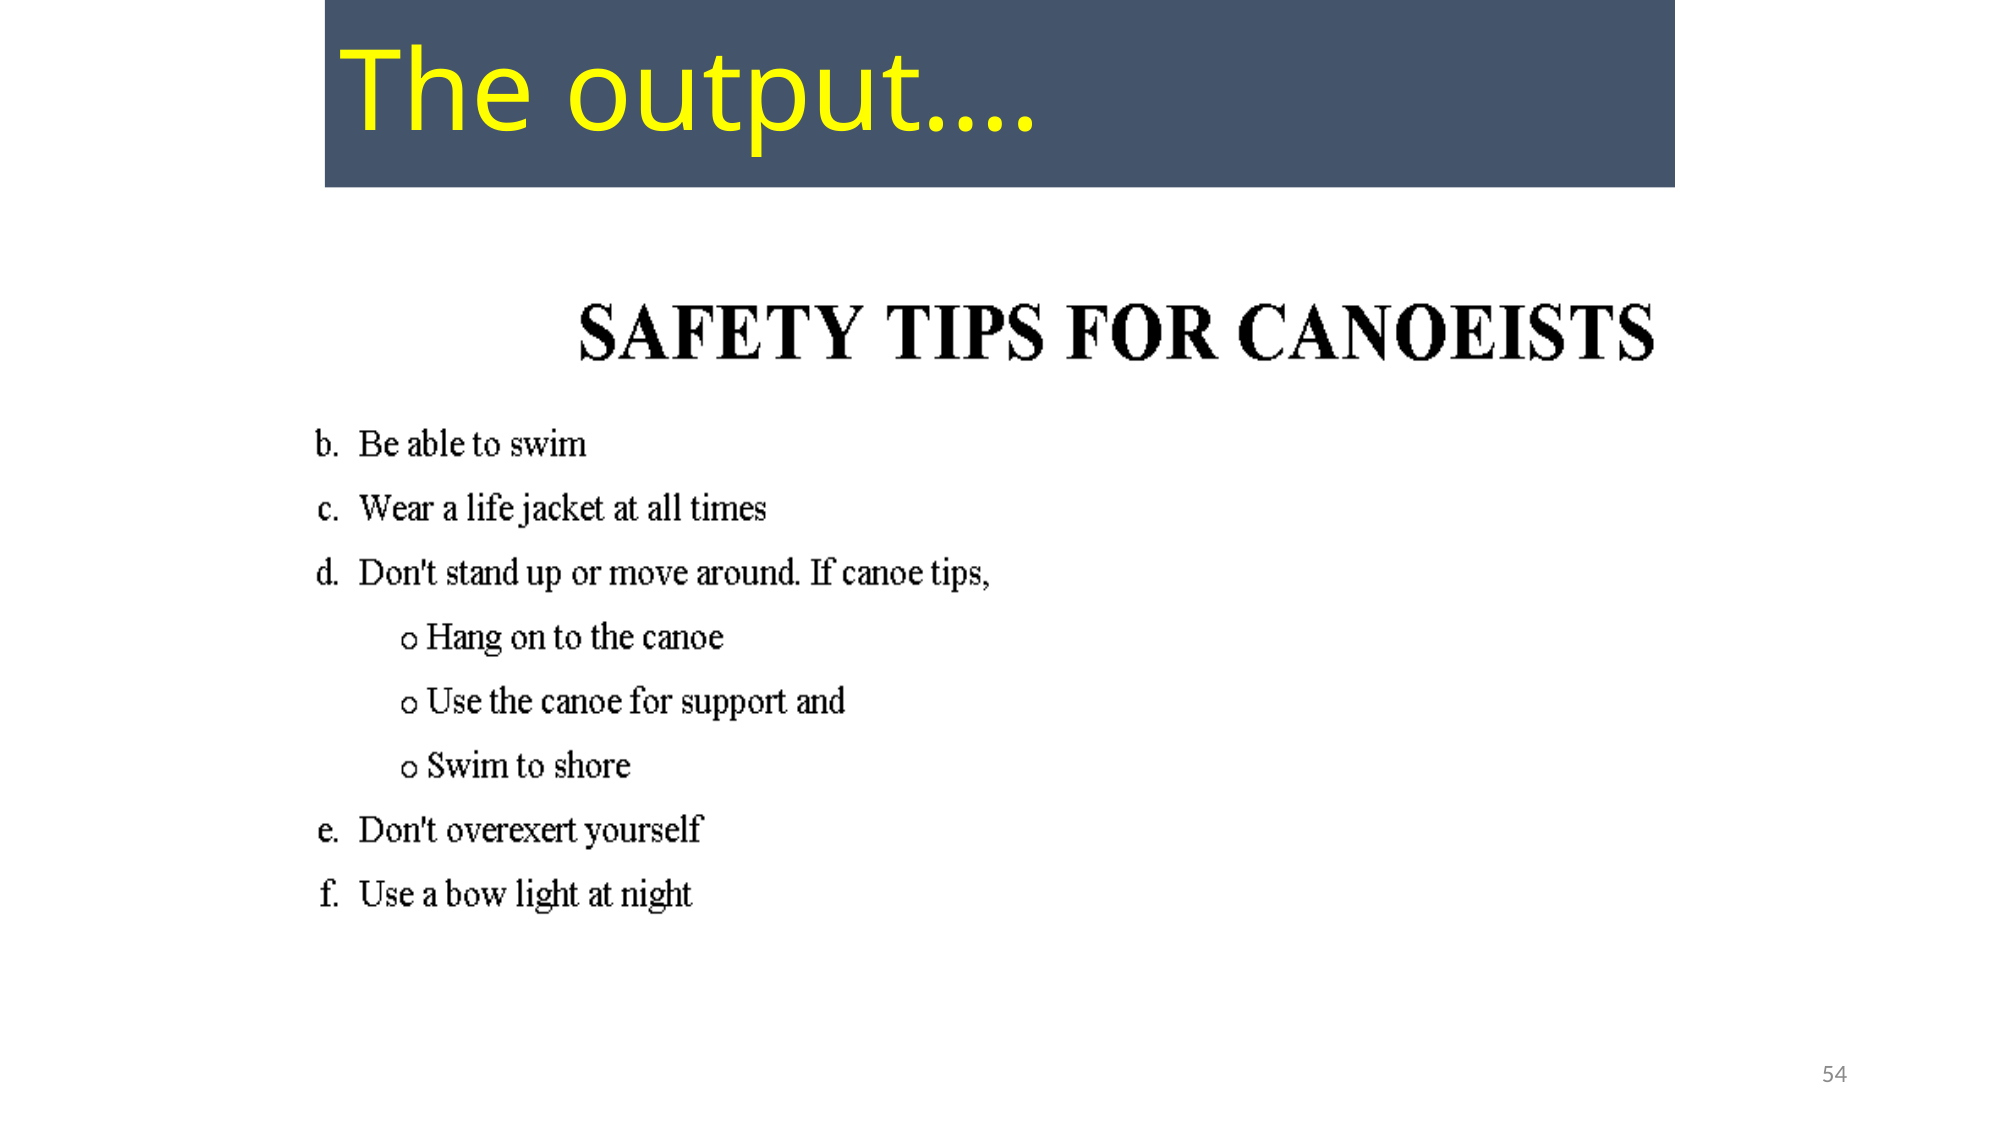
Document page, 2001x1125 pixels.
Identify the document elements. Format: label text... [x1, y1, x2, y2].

slide_number 54 [1412, 1042, 1863, 1103]
title The output…. [324, 0, 1675, 188]
picture [287, 271, 1713, 938]
